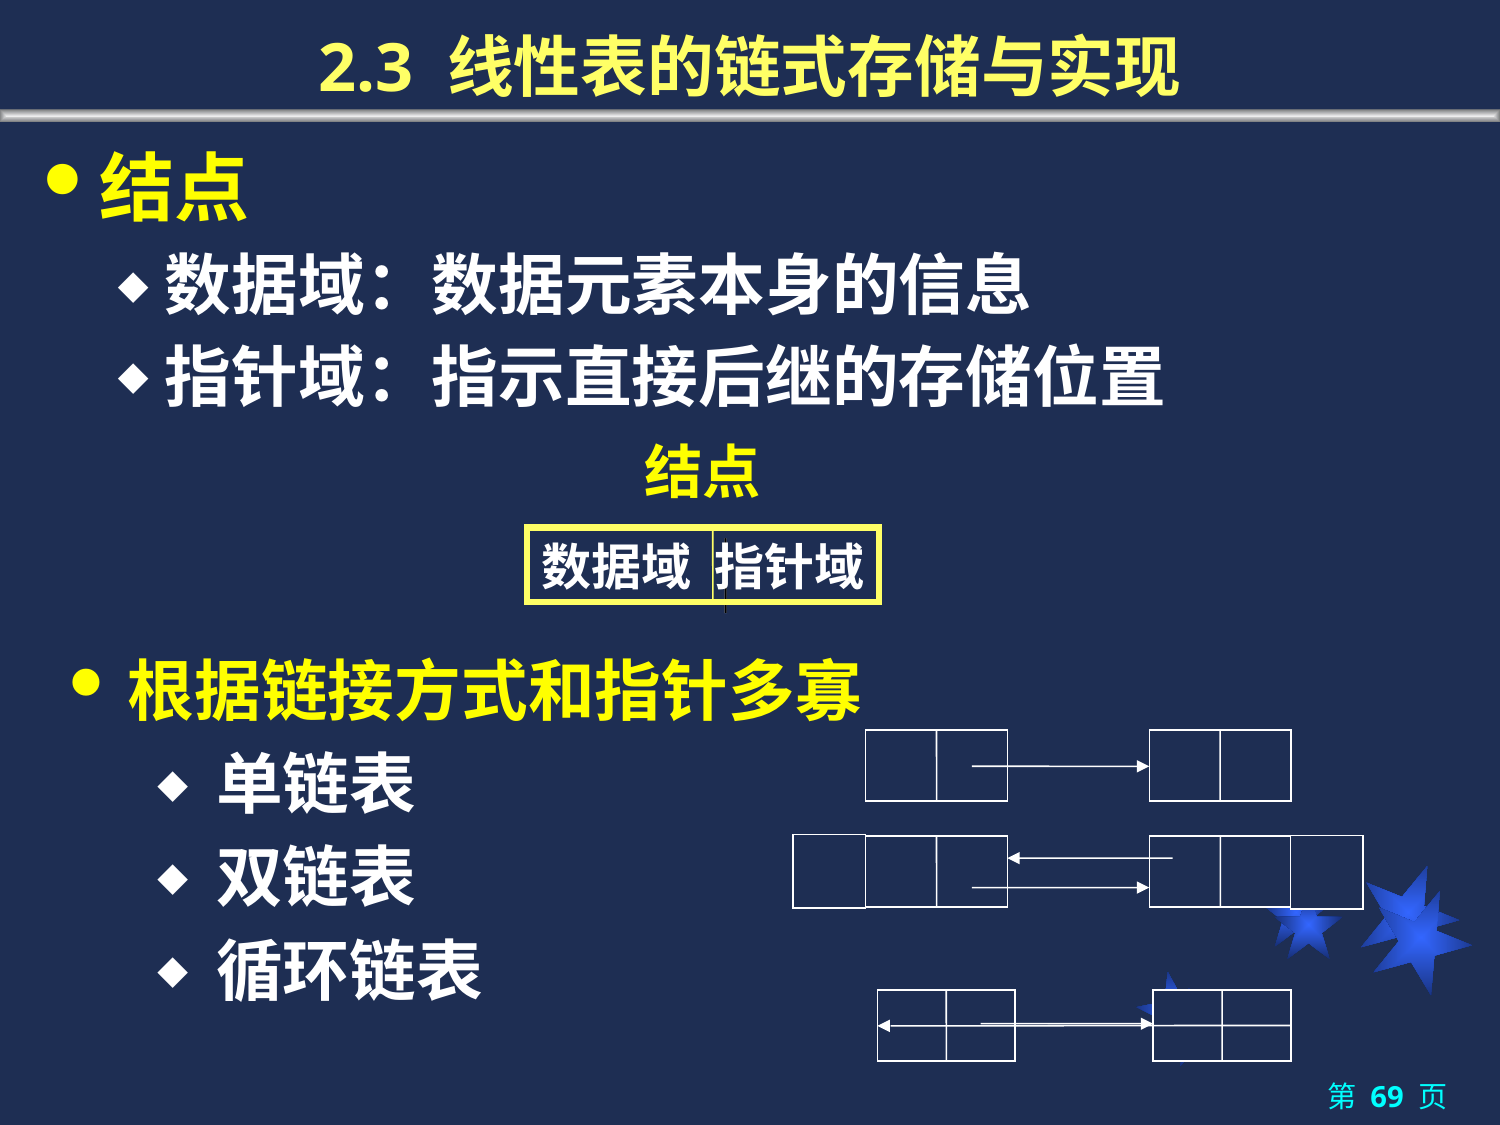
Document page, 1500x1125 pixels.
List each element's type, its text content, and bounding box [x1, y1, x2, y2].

slide_number 第 69 页 [1067, 1070, 1463, 1125]
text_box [792, 729, 1364, 1062]
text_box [522, 426, 885, 606]
text_box 根据链接方式和指针多寡 单链表 双链表 循环链表 [53, 641, 1403, 1012]
title 2.3 线性表的链式存储与实现 [0, 0, 1500, 113]
list 结点 数据域：数据元素本身的信息 指针域：指示直接后继的存储位置 [27, 119, 1474, 462]
